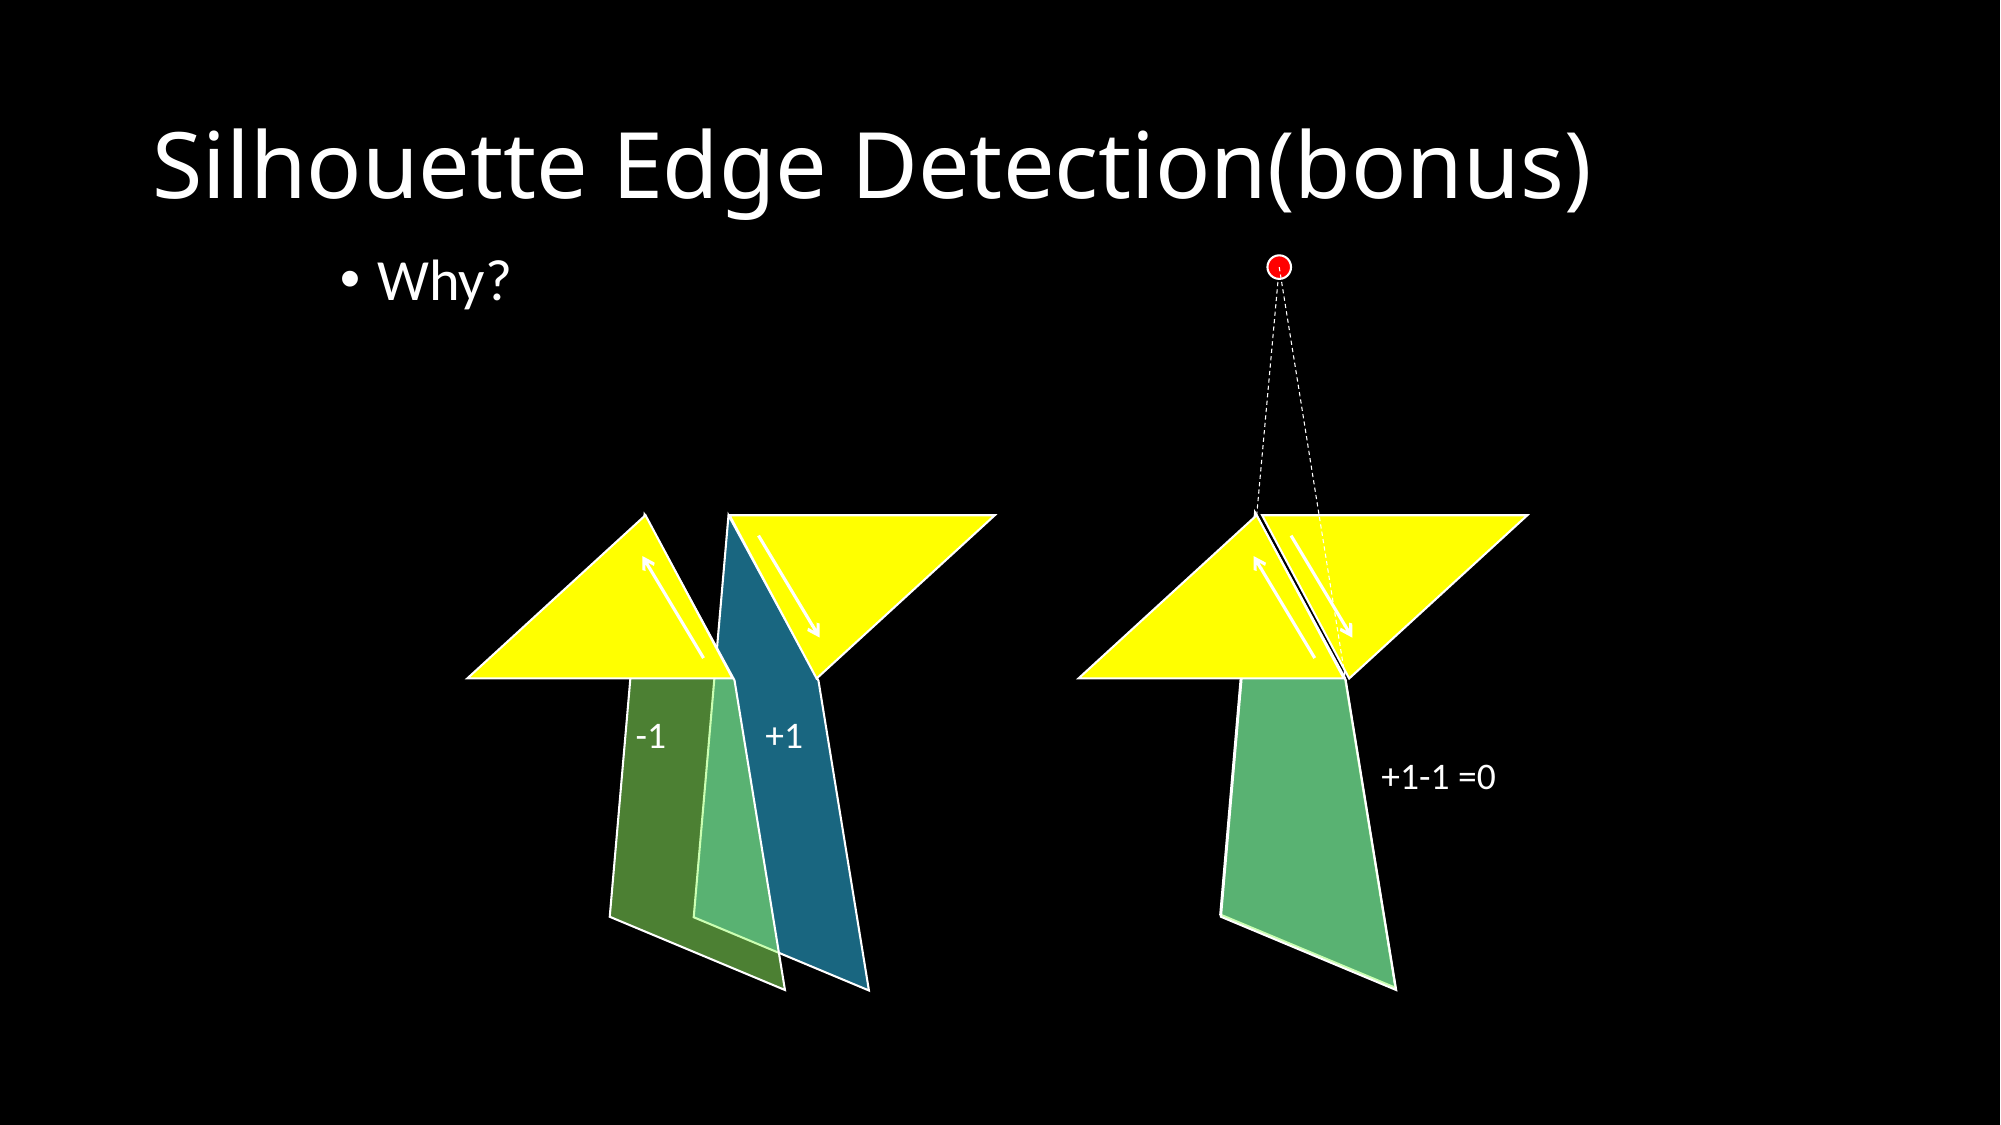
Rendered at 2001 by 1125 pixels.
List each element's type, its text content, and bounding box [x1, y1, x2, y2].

list Why? [324, 243, 1675, 986]
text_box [467, 514, 995, 991]
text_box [1078, 255, 1586, 990]
title Silhouette Edge Detection(bonus) [137, 59, 1863, 278]
